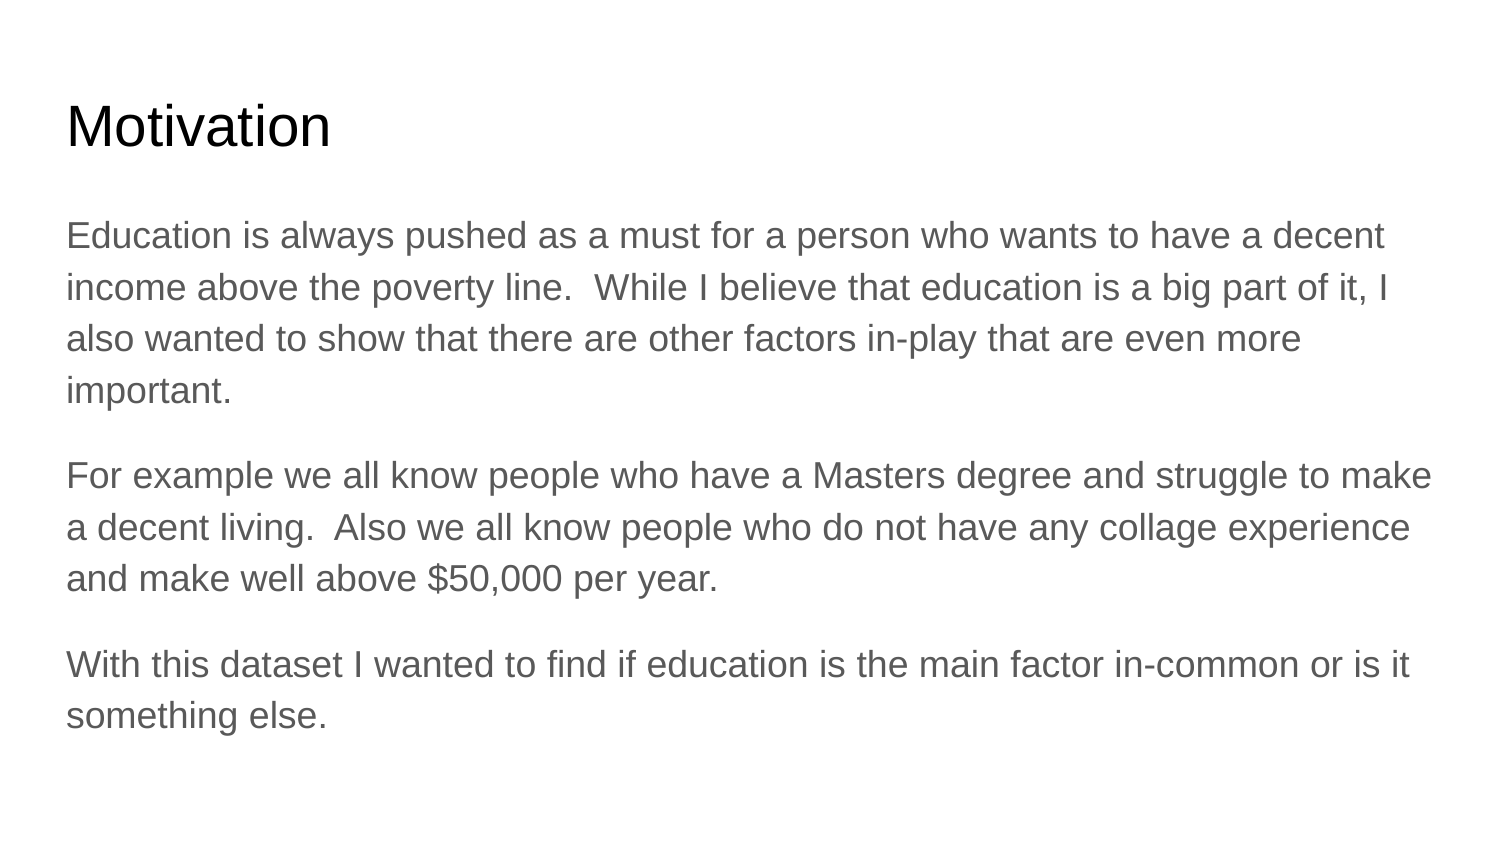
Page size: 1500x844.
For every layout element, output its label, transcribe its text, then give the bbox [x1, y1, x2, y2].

title Motivation [51, 72, 1449, 167]
list Education is always pushed as a must for a person who wants to have a decent income above the poverty line. While I believe that education is a big part of it, I also wanted to show that there are other factors in-play that are even more important. For example we all know people who have a Masters degree and struggle to make a decent living. Also we all know people who do not have any collage experience and make well above $50,000 per year. With this dataset I wanted to find if education is the main factor in-common or is it something else. [51, 189, 1449, 750]
